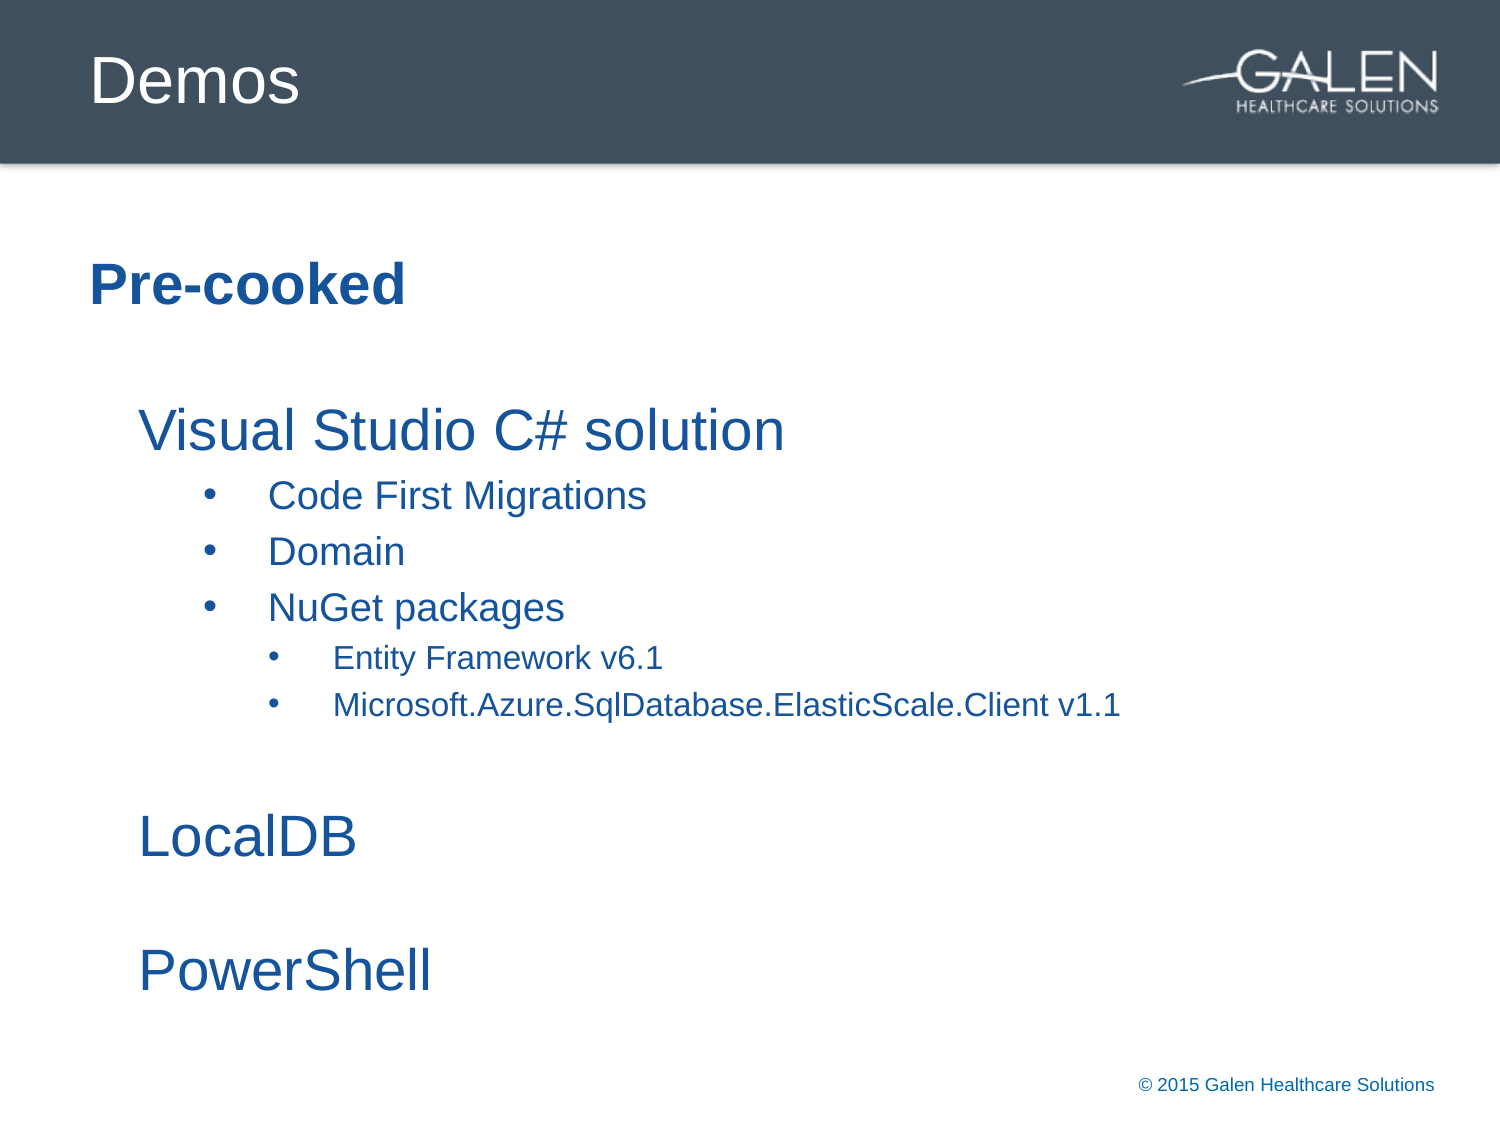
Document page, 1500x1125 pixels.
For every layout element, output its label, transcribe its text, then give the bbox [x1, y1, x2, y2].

picture [1181, 49, 1439, 114]
title Demos [74, 32, 1181, 121]
list Pre-cooked Visual Studio C# solution Code First Migrations Domain NuGet packages Entity Framework v6.1 Microsoft.Azure.SqlDatabase.ElasticScale.Client v1.1 LocalDB PowerShell [74, 238, 1427, 1015]
